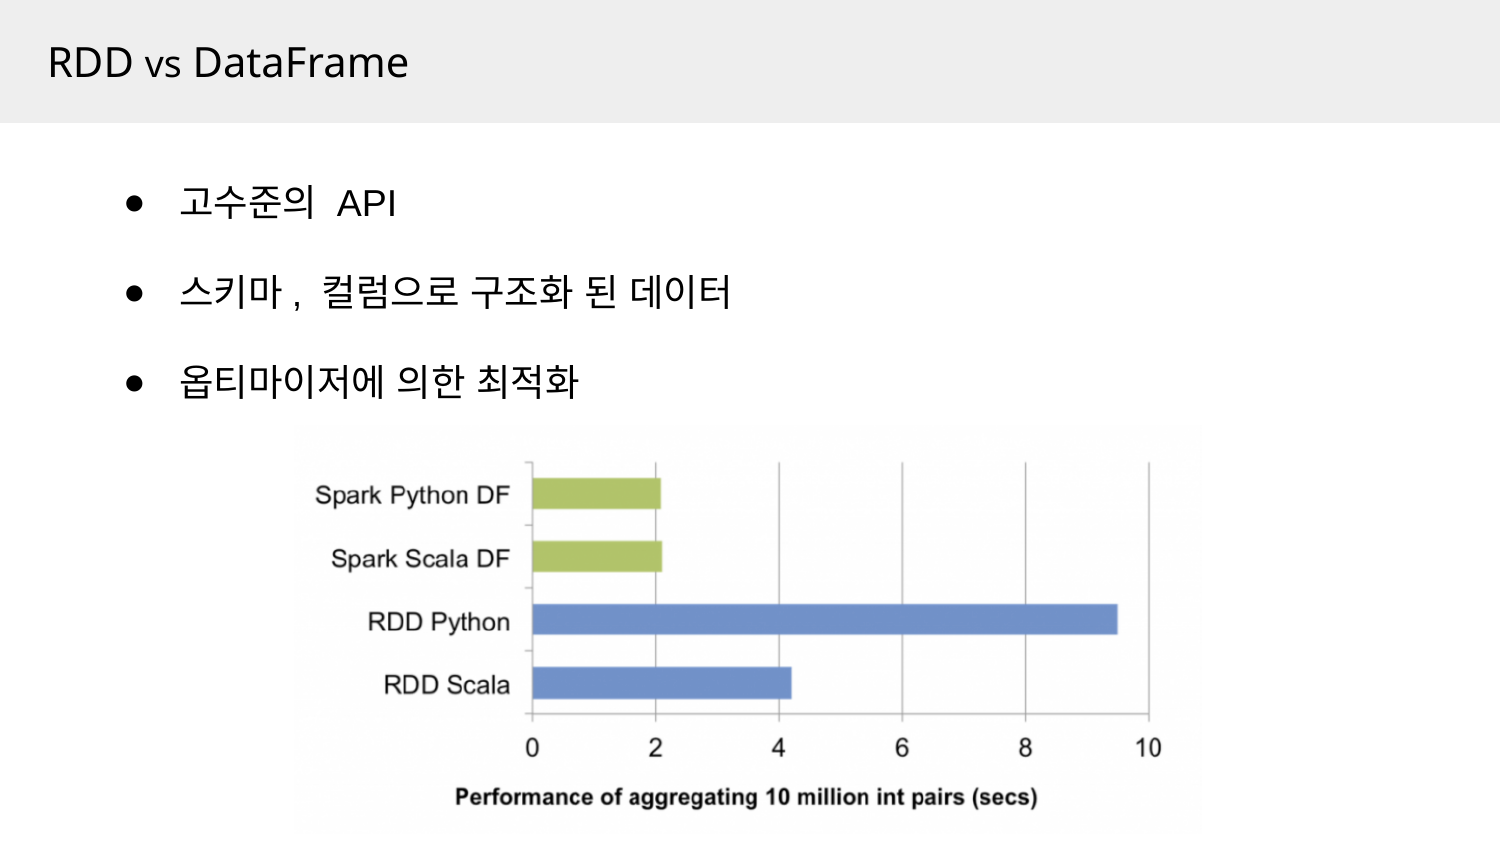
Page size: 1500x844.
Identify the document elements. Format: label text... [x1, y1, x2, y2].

picture [231, 421, 1269, 841]
text_box RDD vs DataFrame [0, 0, 1500, 123]
text_box 고수준의 API 스키마, 컬럼으로 구조화 된 데이터 옵티마이저에 의한 최적화 [89, 164, 1411, 420]
